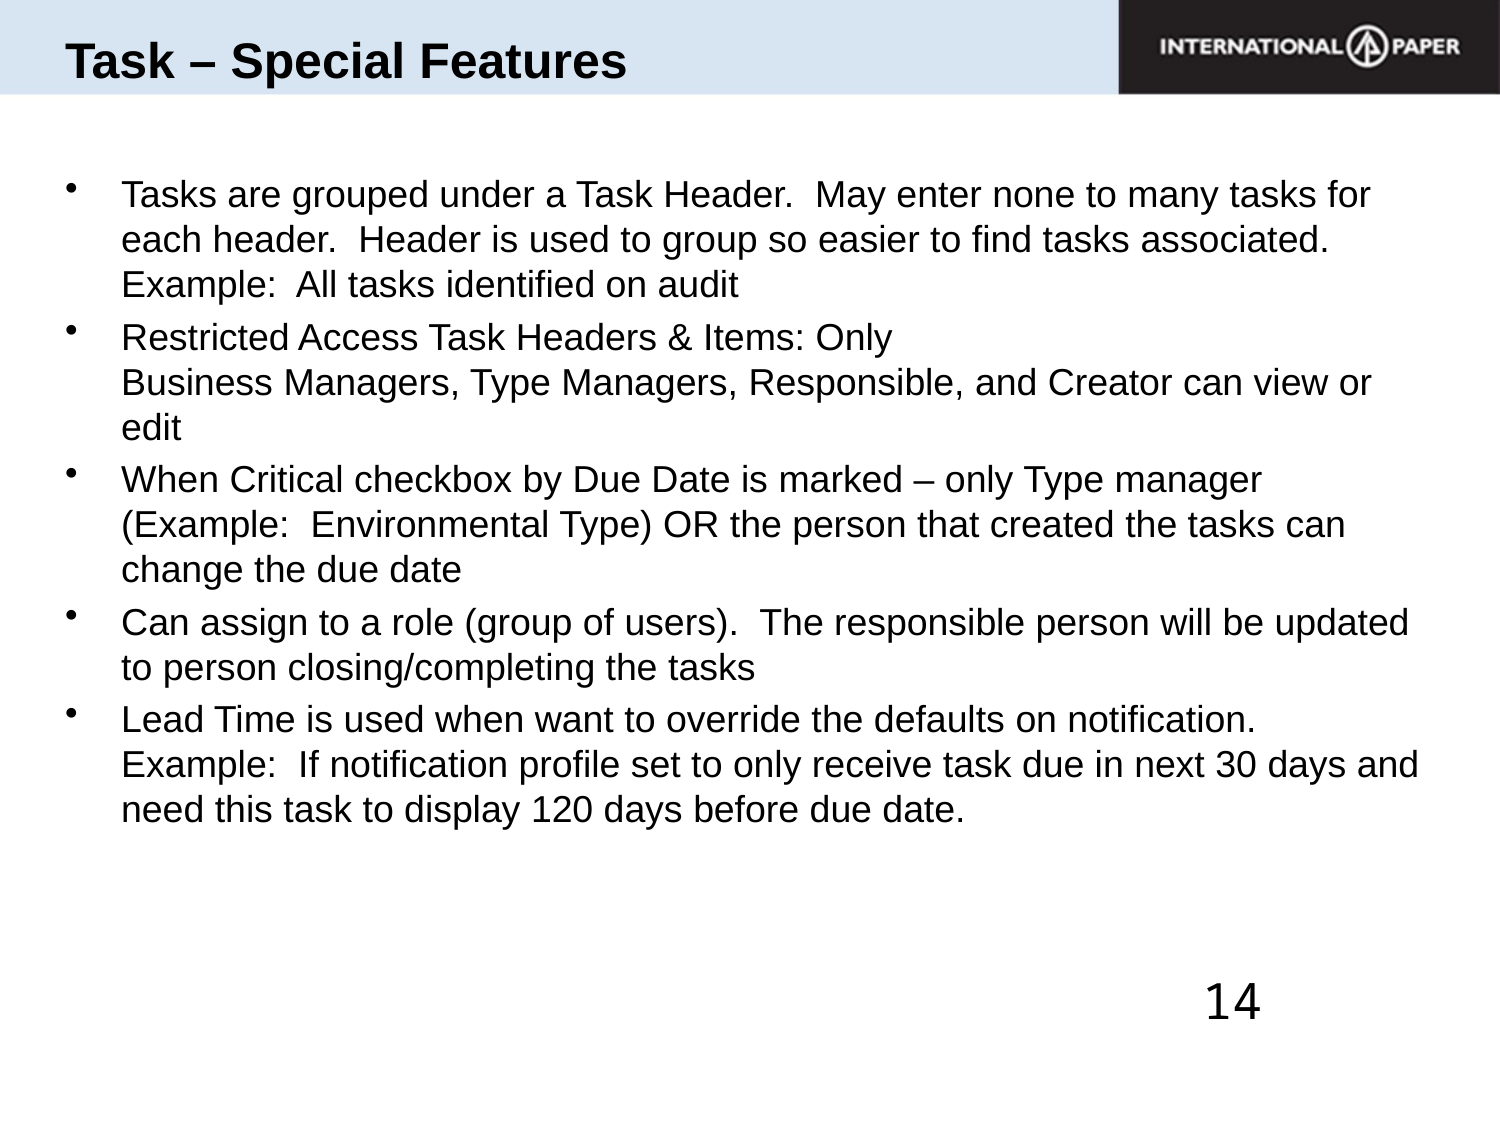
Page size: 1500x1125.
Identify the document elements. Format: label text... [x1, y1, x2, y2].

slide_number 14 [1187, 962, 1500, 1013]
title Task – Special Features [49, 17, 1438, 101]
picture [0, 0, 1500, 1125]
list Tasks are grouped under a Task Header. May enter none to many tasks for each header. Header is used to group so easier to find tasks associated. Example: All tasks identified on audit Restricted Access Task Headers & Items: Only Business Managers, Type Managers, Responsible, and Creator can view or edit When Critical checkbox by Due Date is marked – only Type manager (Example: Environmental Type) OR the person that created the tasks can change the due date Can assign to a role (group of users). The responsible person will be updated to person closing/completing the tasks Lead Time is used when want to override the defaults on notification. Example: If notification profile set to only receive task due in next 30 days and need this task to display 120 days before due date. [49, 162, 1438, 1026]
